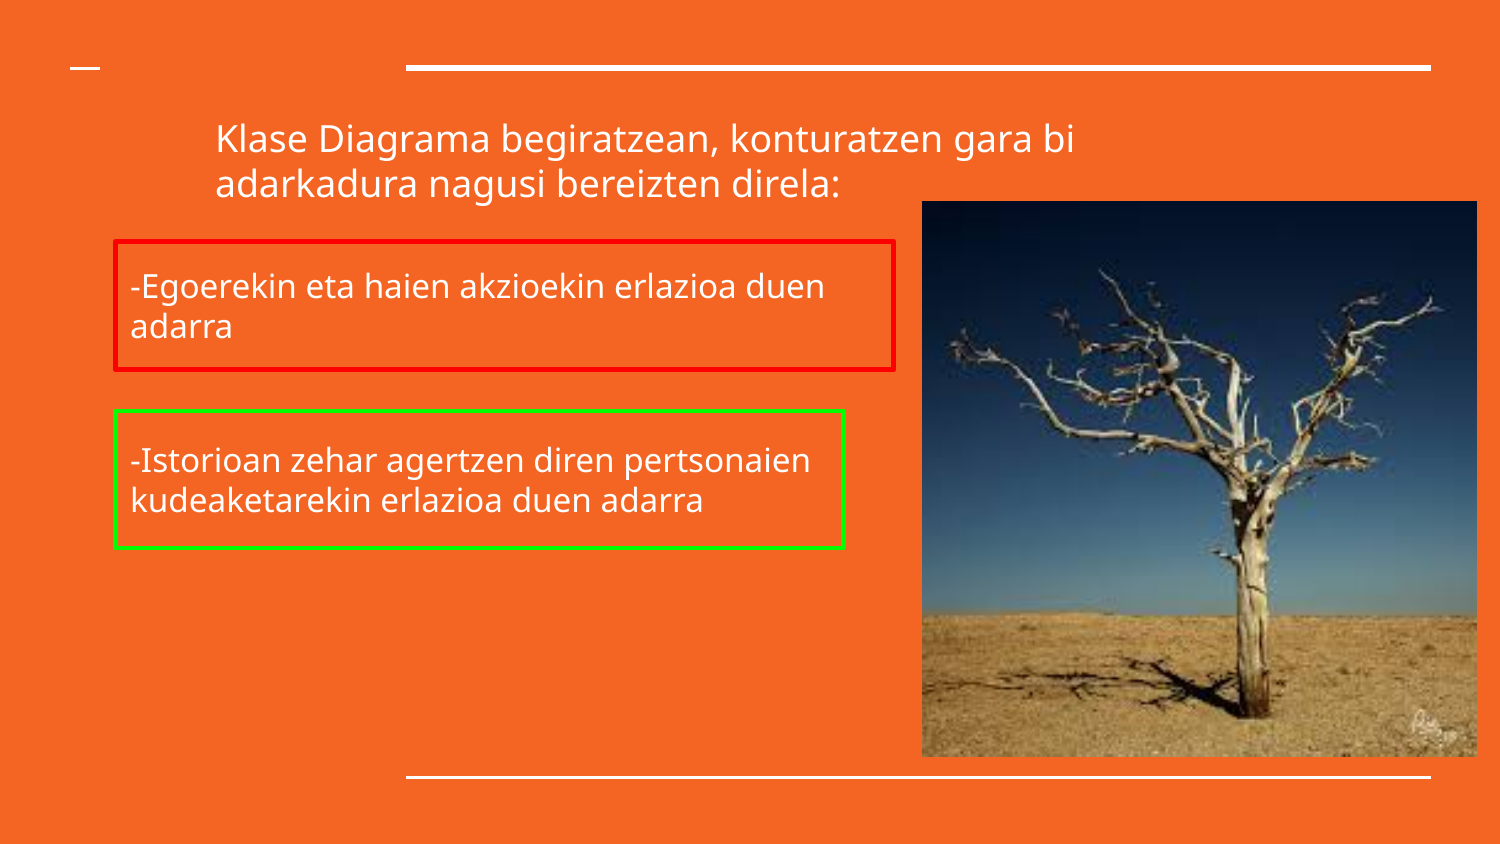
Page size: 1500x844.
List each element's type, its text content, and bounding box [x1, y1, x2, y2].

picture [921, 201, 1478, 758]
text_box -Istorioan zehar agertzen diren pertsonaien kudeaketarekin erlazioa duen adarra [115, 410, 844, 548]
text_box Klase Diagrama begiratzean, konturatzen gara bi adarkadura nagusi bereizten direla: [200, 99, 1264, 200]
subtitle -Egoerekin eta haien akzioekin erlazioa duen adarra [115, 241, 894, 370]
